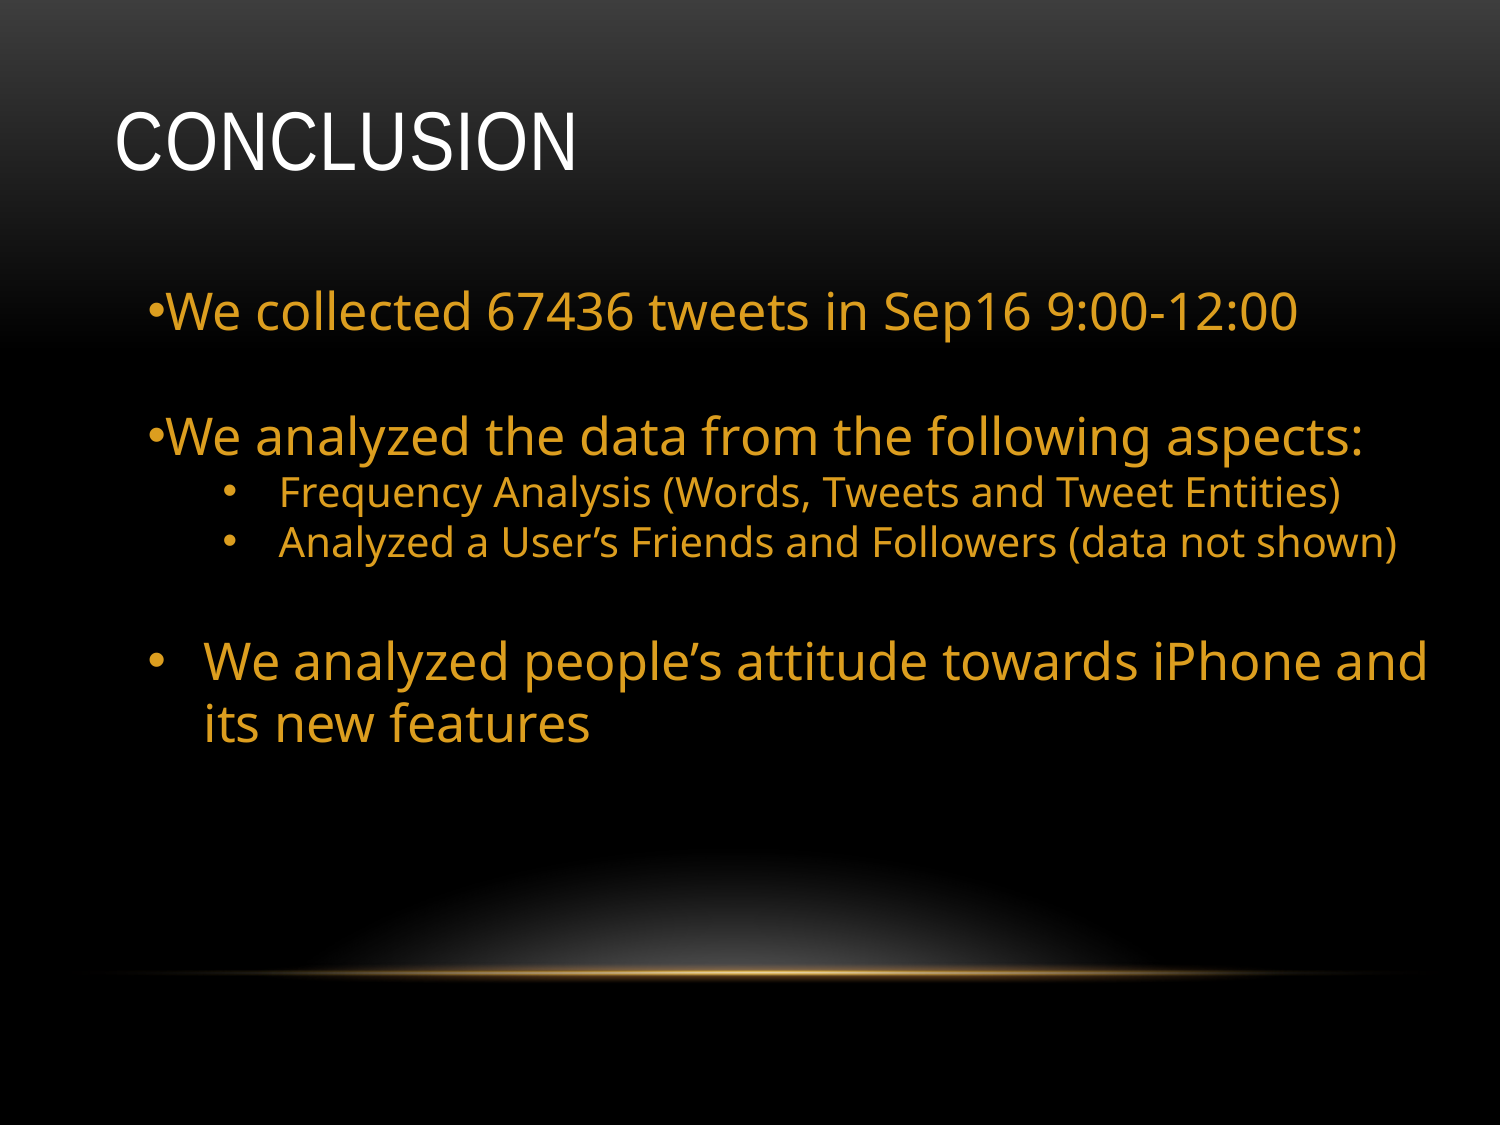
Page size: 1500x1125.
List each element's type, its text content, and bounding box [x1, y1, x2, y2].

picture [0, 0, 1500, 1125]
title Conclusion [99, 45, 1400, 196]
text_box We collected 67436 tweets in Sep16 9:00-12:00 We analyzed the data from the following aspects: Frequency Analysis (Words, Tweets and Tweet Entities) Analyzed a User’s Friends and Followers (data not shown) We analyzed people’s attitude towards iPhone and its new features [132, 270, 1451, 761]
